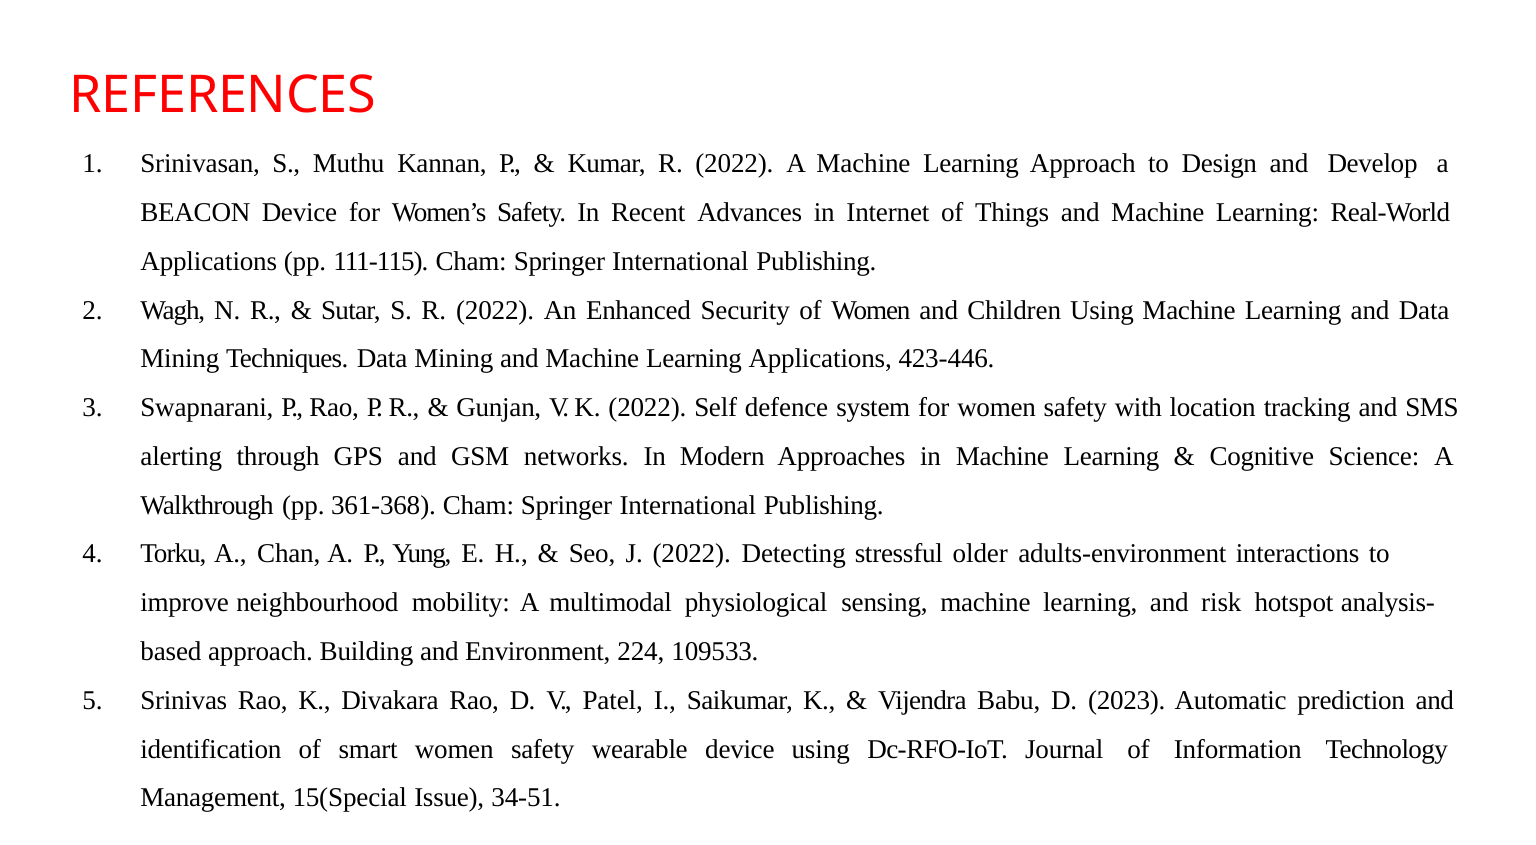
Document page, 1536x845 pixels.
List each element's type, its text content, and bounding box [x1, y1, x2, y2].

text_box Srinivasan, S., Muthu Kannan, P., & Kumar, R. (2022). A Machine Learning Approach to Design and Develop a BEACON Device for Women’s Safety. In Recent Advances in Internet of Things and Machine Learning: Real-World Applications (pp. 111-115). Cham: Springer International Publishing. Wagh, N. R., & Sutar, S. R. (2022). An Enhanced Security of Women and Children Using Machine Learning and Data Mining Techniques. Data Mining and Machine Learning Applications, 423-446. Swapnarani, P., Rao, P. R., & Gunjan, V. K. (2022). Self defence system for women safety with location tracking and SMS alerting through GPS and GSM networks. In Modern Approaches in Machine Learning & Cognitive Science: A Walkthrough (pp. 361-368). Cham: Springer International Publishing. Torku, A., Chan, A. P., Yung, E. H., & Seo, J. (2022). Detecting stressful older adults-environment interactions to improve neighbourhood mobility: A multimodal physiological sensing, machine learning, and risk hotspot analysis- based approach. Building and Environment, 224, 109533. Srinivas Rao, K., Divakara Rao, D. V., Patel, I., Saikumar, K., & Vijendra Babu, D. (2023). Automatic prediction and identification of smart women safety wearable device using Dc-RFO-IoT. Journal of Information Technology Management, 15(Special Issue), 34-51. [80, 127, 1468, 813]
title REFERENCES [67, 58, 427, 202]
